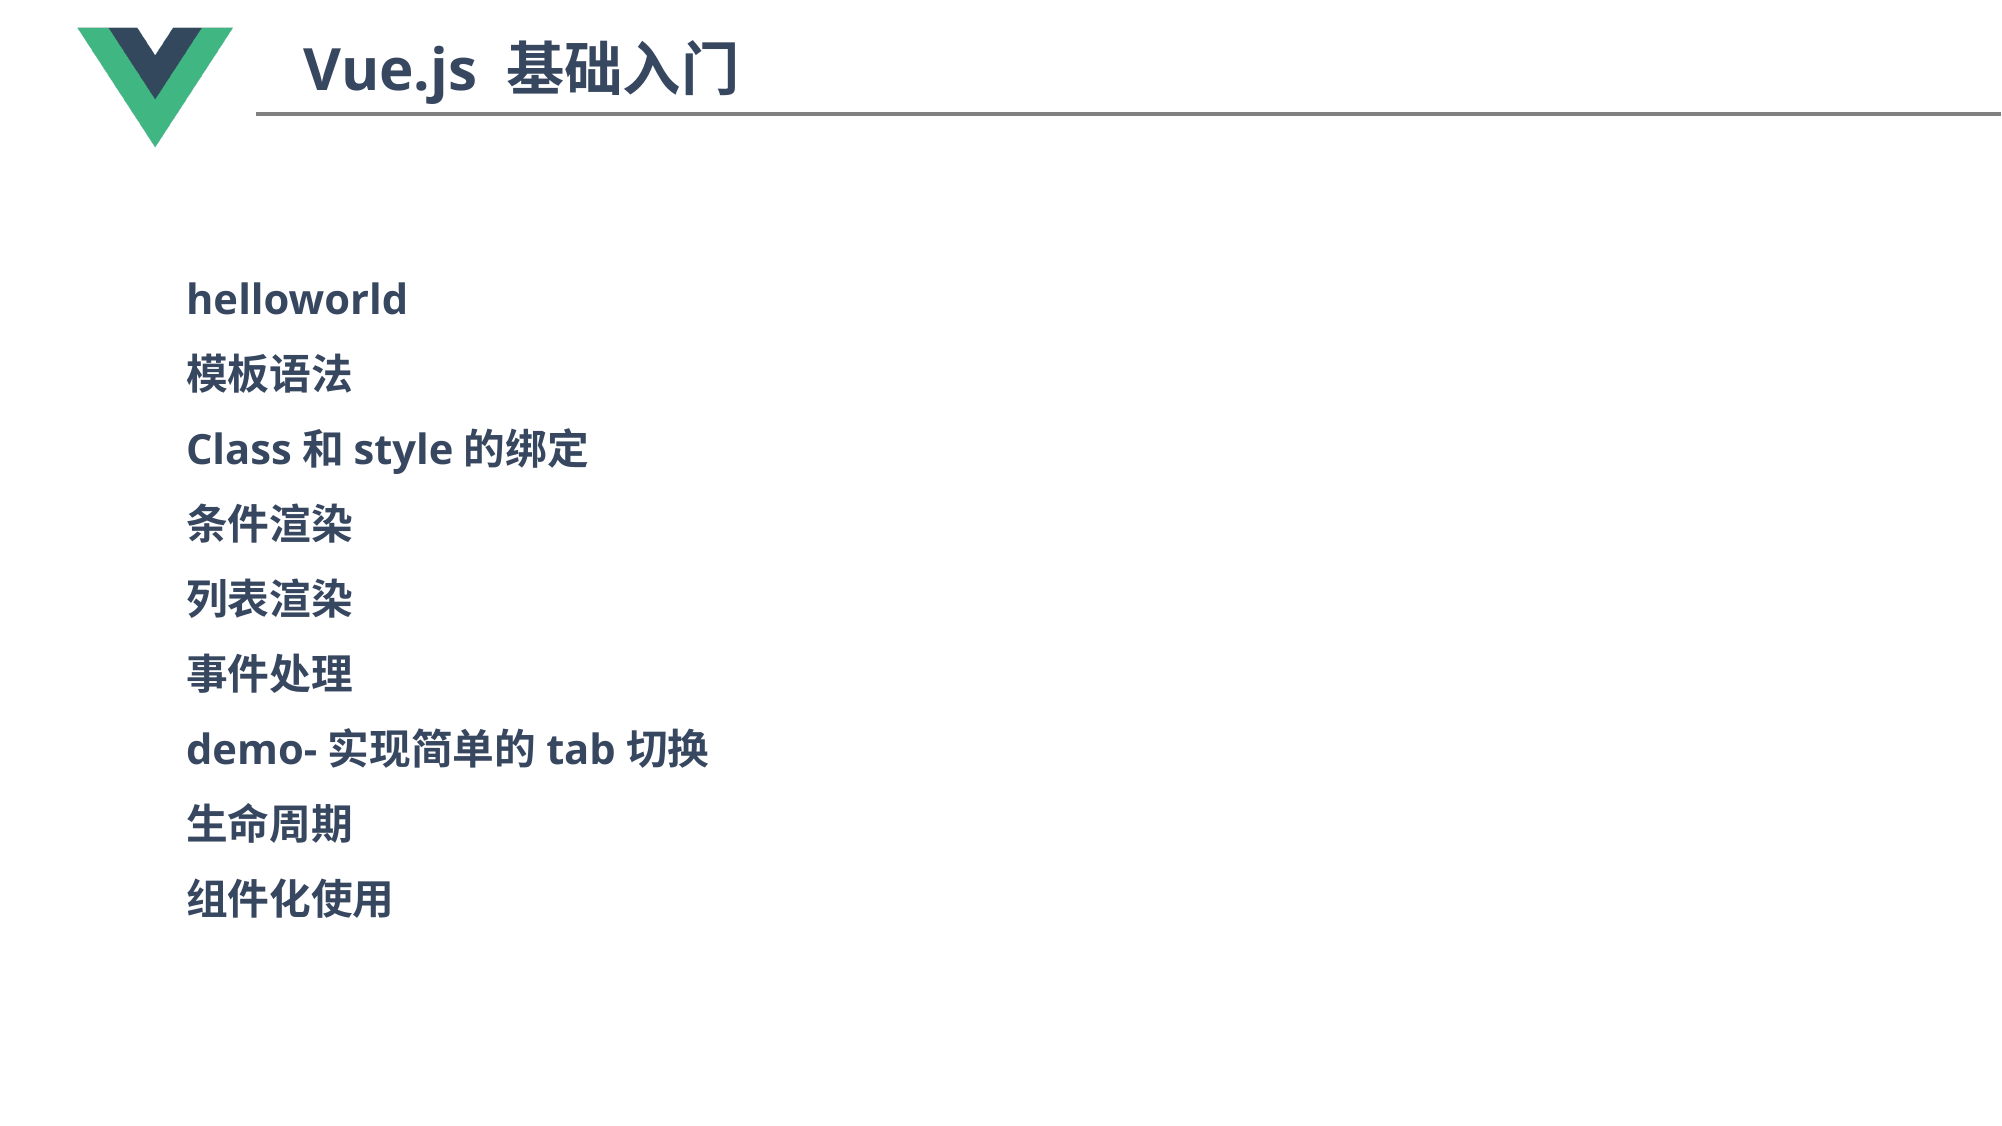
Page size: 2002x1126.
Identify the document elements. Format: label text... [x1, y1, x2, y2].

text_box helloworld 模板语法 Class和style的绑定 条件渲染 列表渲染 事件处理 demo-实现简单的tab切换 生命周期 组件化使用 [171, 240, 1830, 931]
picture [77, 18, 233, 157]
text_box Vue.js 基础入门 [251, 24, 792, 110]
